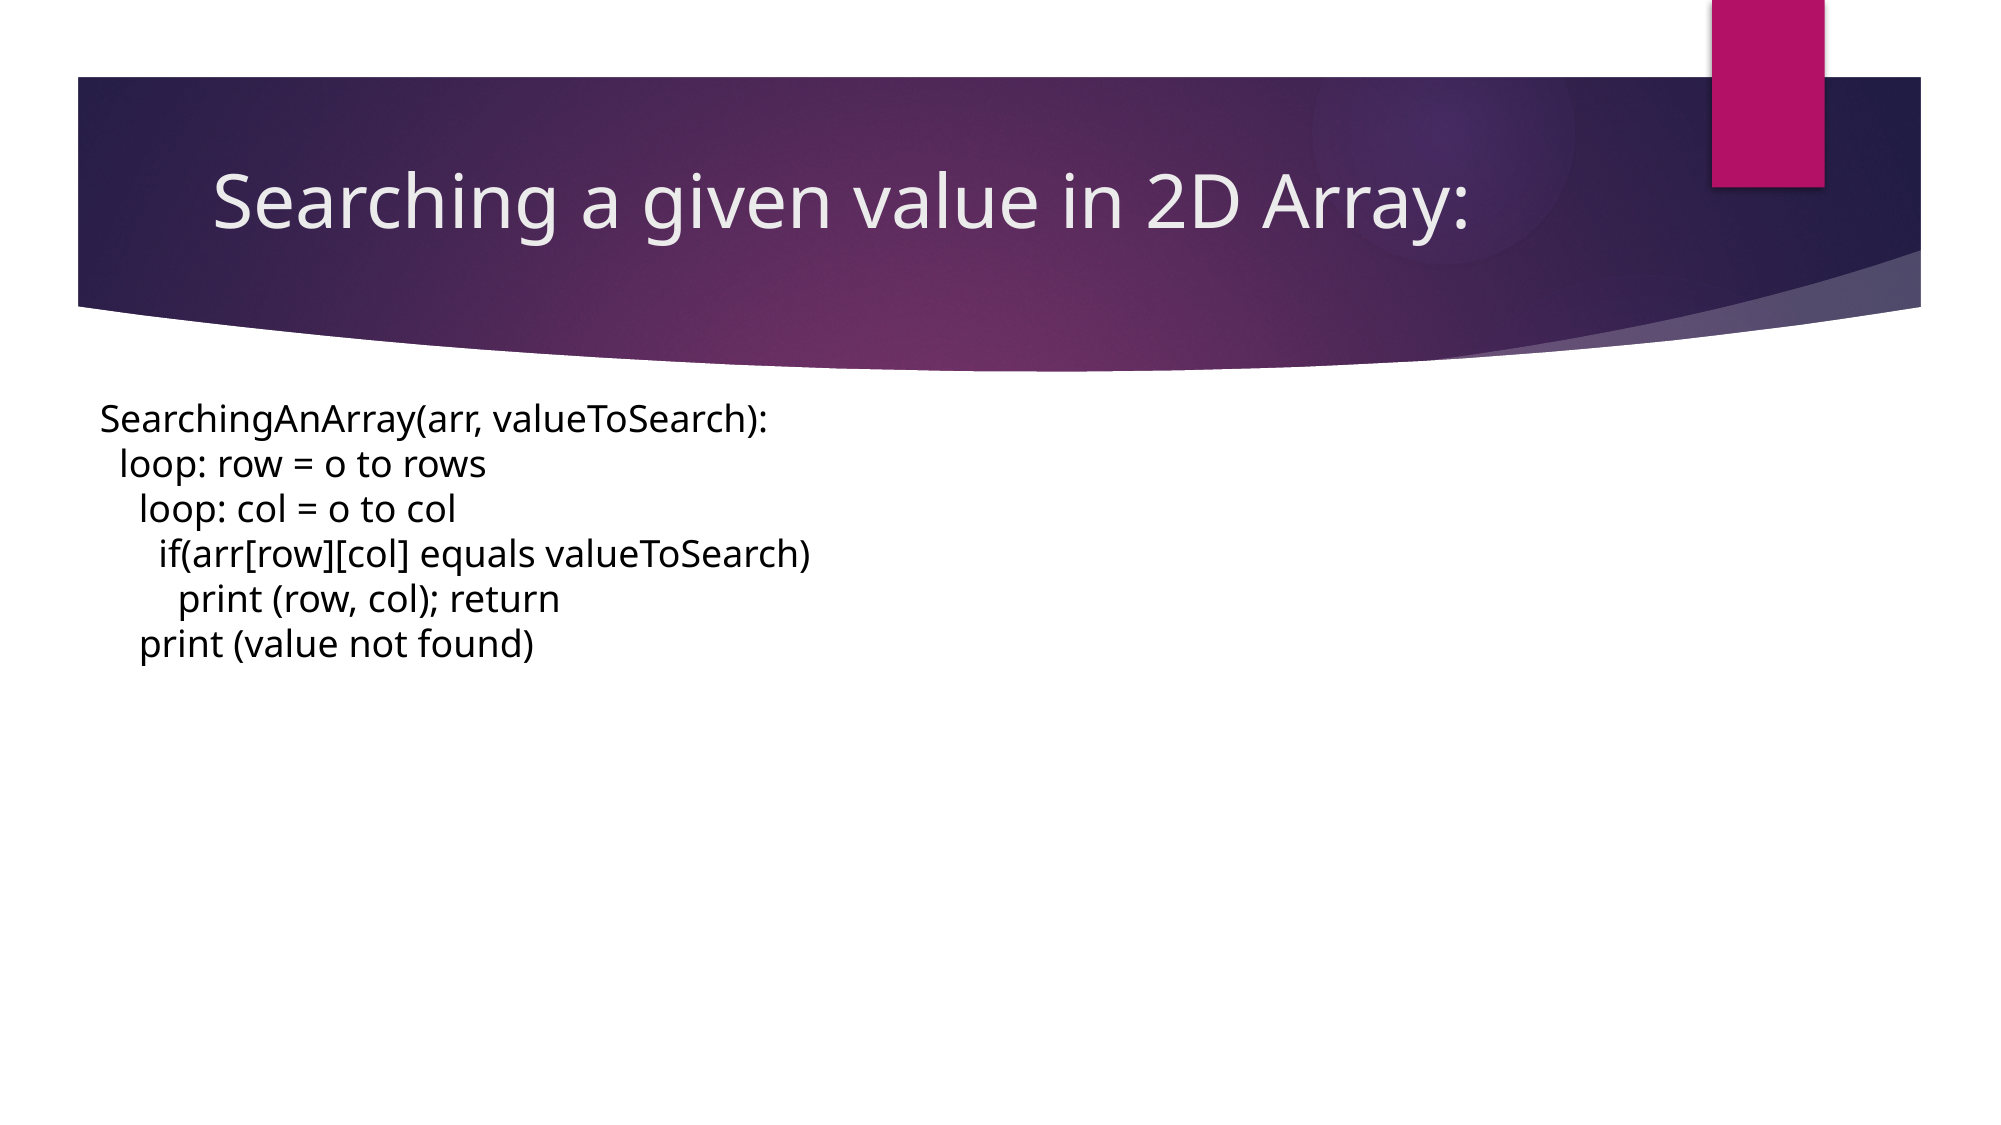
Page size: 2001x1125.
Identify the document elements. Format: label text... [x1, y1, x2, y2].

text_box SearchingAnArray(arr, valueToSearch): loop: row = o to rows loop: col = o to col if(arr[row][col] equals valueToSearch) print (row, col); return print (value not found) [84, 388, 1918, 673]
title Searching a given value in 2D Array: [197, 140, 1635, 257]
